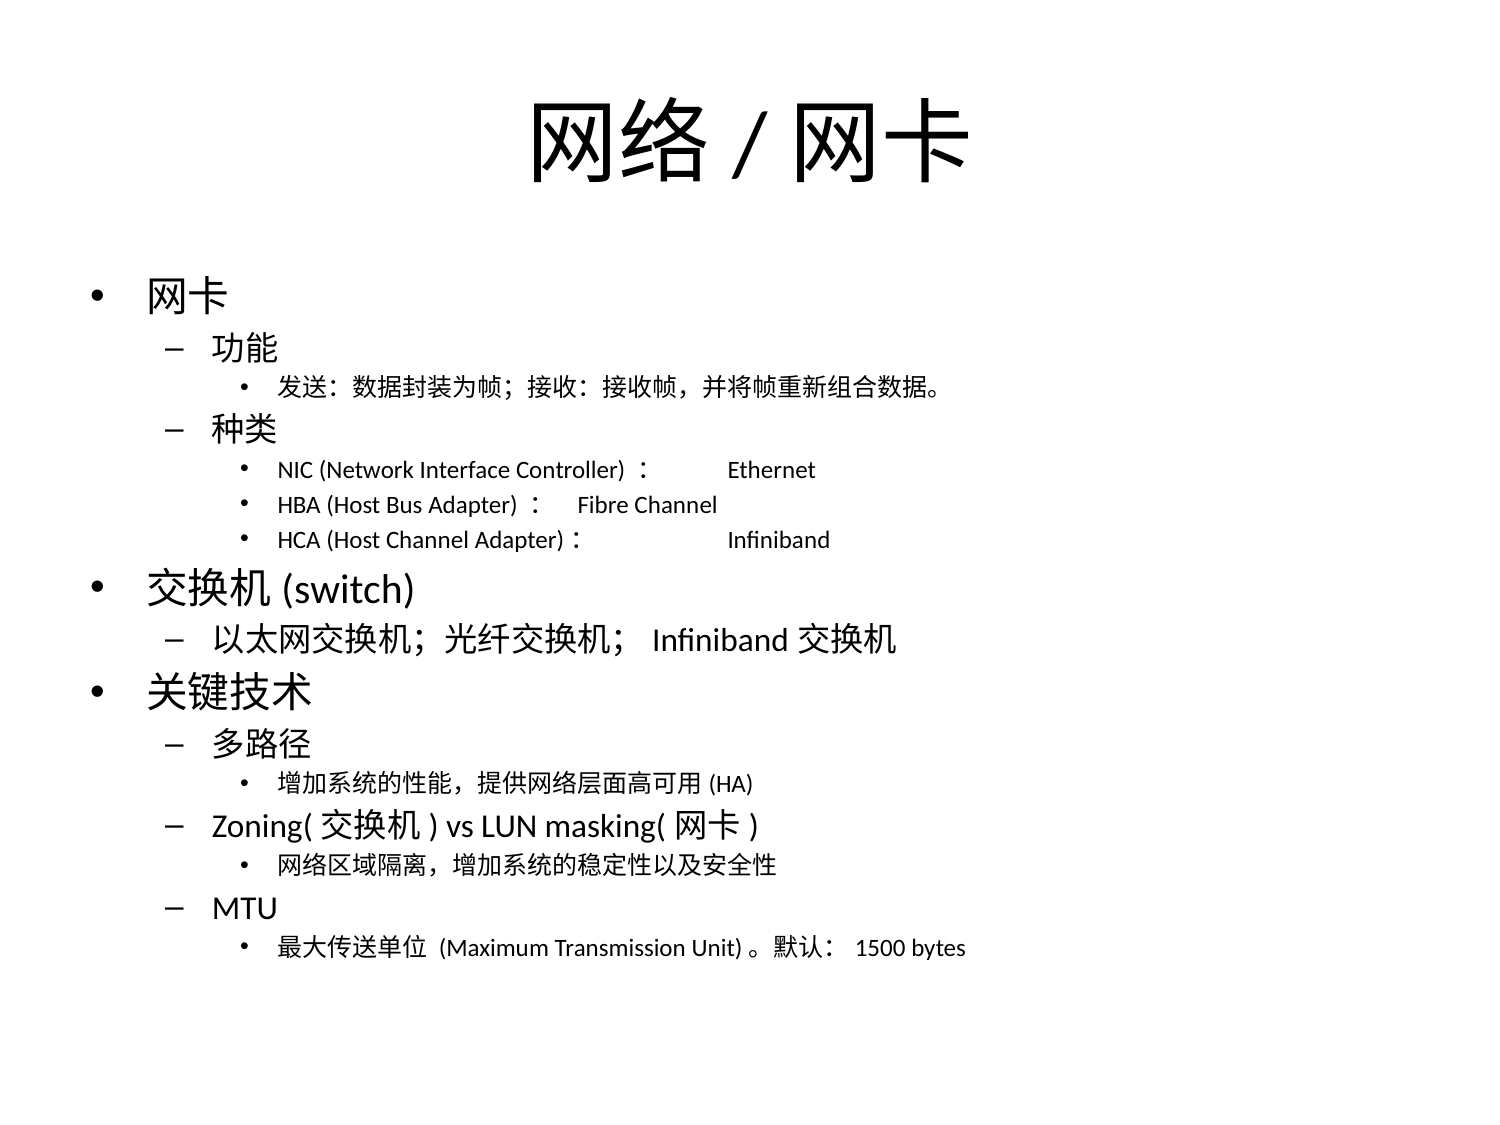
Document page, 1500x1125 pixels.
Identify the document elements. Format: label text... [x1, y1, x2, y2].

list 网卡 功能 发送：数据封装为帧；接收：接收帧，并将帧重新组合数据。 种类 NIC (Network Interface Controller) ： Ethernet HBA (Host Bus Adapter) ： Fibre Channel HCA (Host Channel Adapter)： Infiniband 交换机(switch) 以太网交换机；光纤交换机；Infiniband交换机 关键技术 多路径 增加系统的性能，提供网络层面高可用(HA) Zoning(交换机) vs LUN masking(网卡) 网络区域隔离，增加系统的稳定性以及安全性 MTU 最大传送单位 (Maximum Transmission Unit)。默认：1500 bytes [74, 262, 1426, 1006]
title 网络/网卡 [74, 44, 1426, 233]
